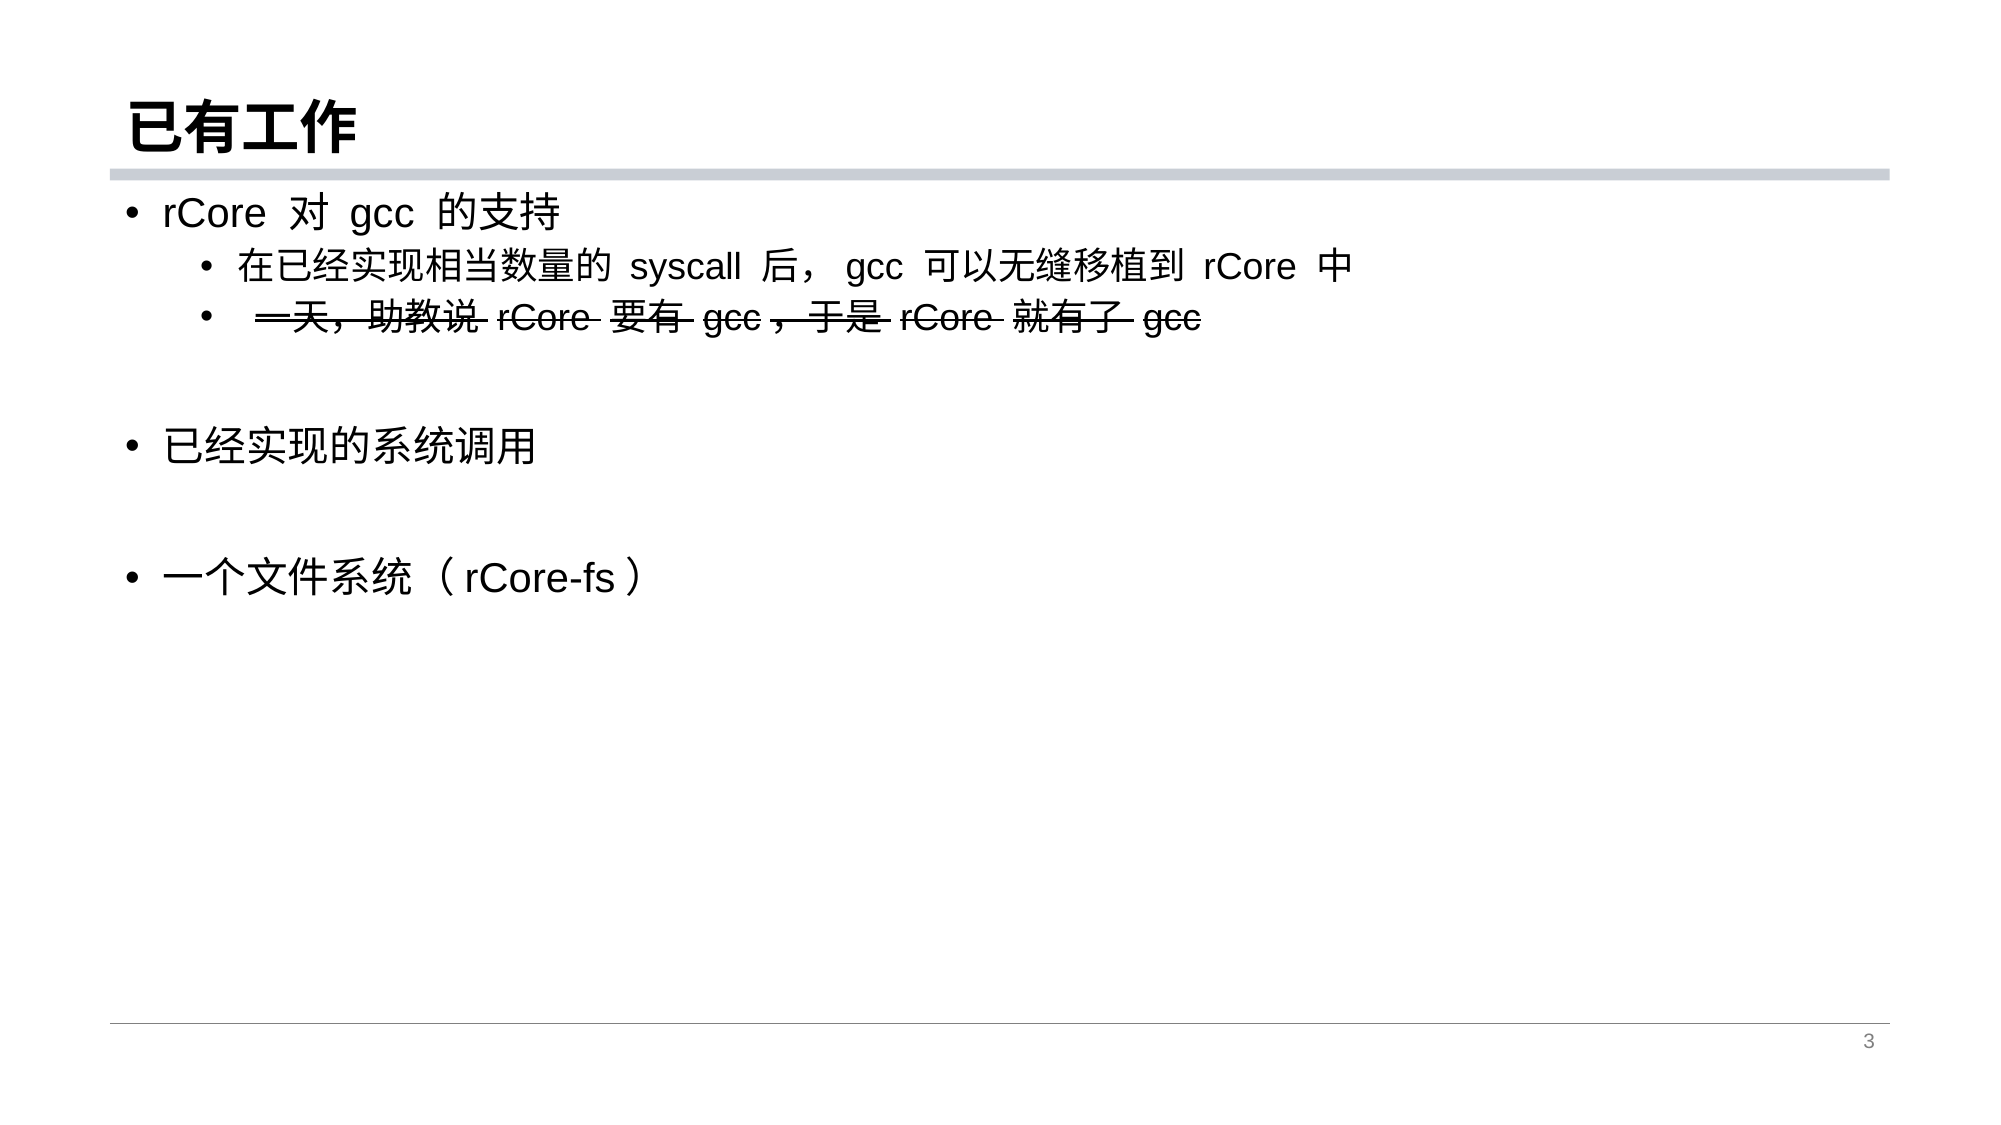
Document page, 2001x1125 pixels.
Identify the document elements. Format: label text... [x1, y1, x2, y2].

list rCore 对 gcc 的支持 在已经实现相当数量的 syscall 后，gcc 可以无缝移植到 rCore 中 一天，助教说 rCore 要有 gcc，于是 rCore 就有了 gcc 已经实现的系统调用 一个文件系统（rCore-fs） [109, 184, 1890, 1008]
slide_number 3 [1412, 1022, 1890, 1057]
title 已有工作 [109, 0, 1890, 169]
